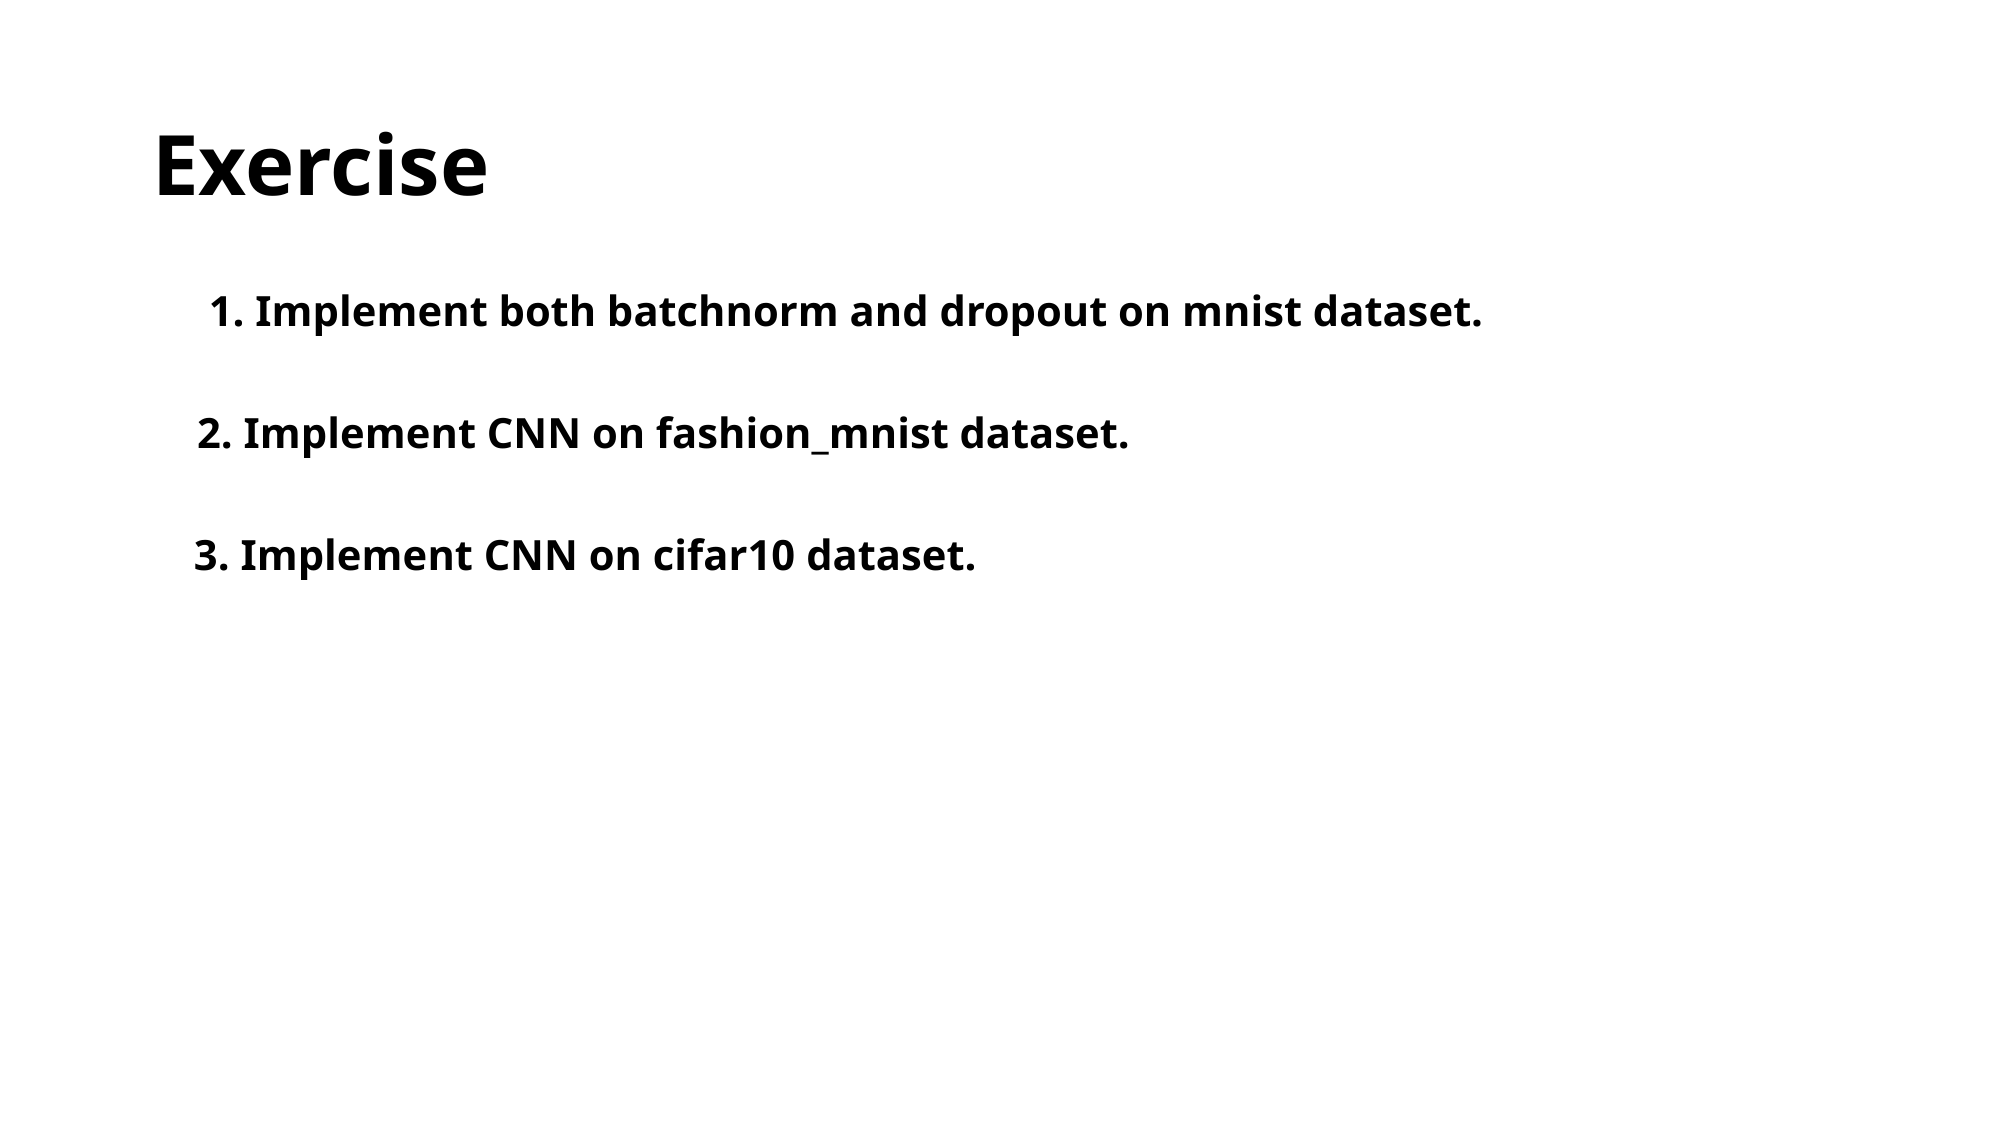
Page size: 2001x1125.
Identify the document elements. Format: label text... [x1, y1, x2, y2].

title Exercise [137, 59, 1863, 278]
text_box 2. Implement CNN on fashion_mnist dataset. [182, 399, 1146, 465]
text_box 1. Implement both batchnorm and dropout on mnist dataset. [194, 277, 1499, 343]
text_box 3. Implement CNN on cifar10 dataset. [179, 521, 993, 587]
